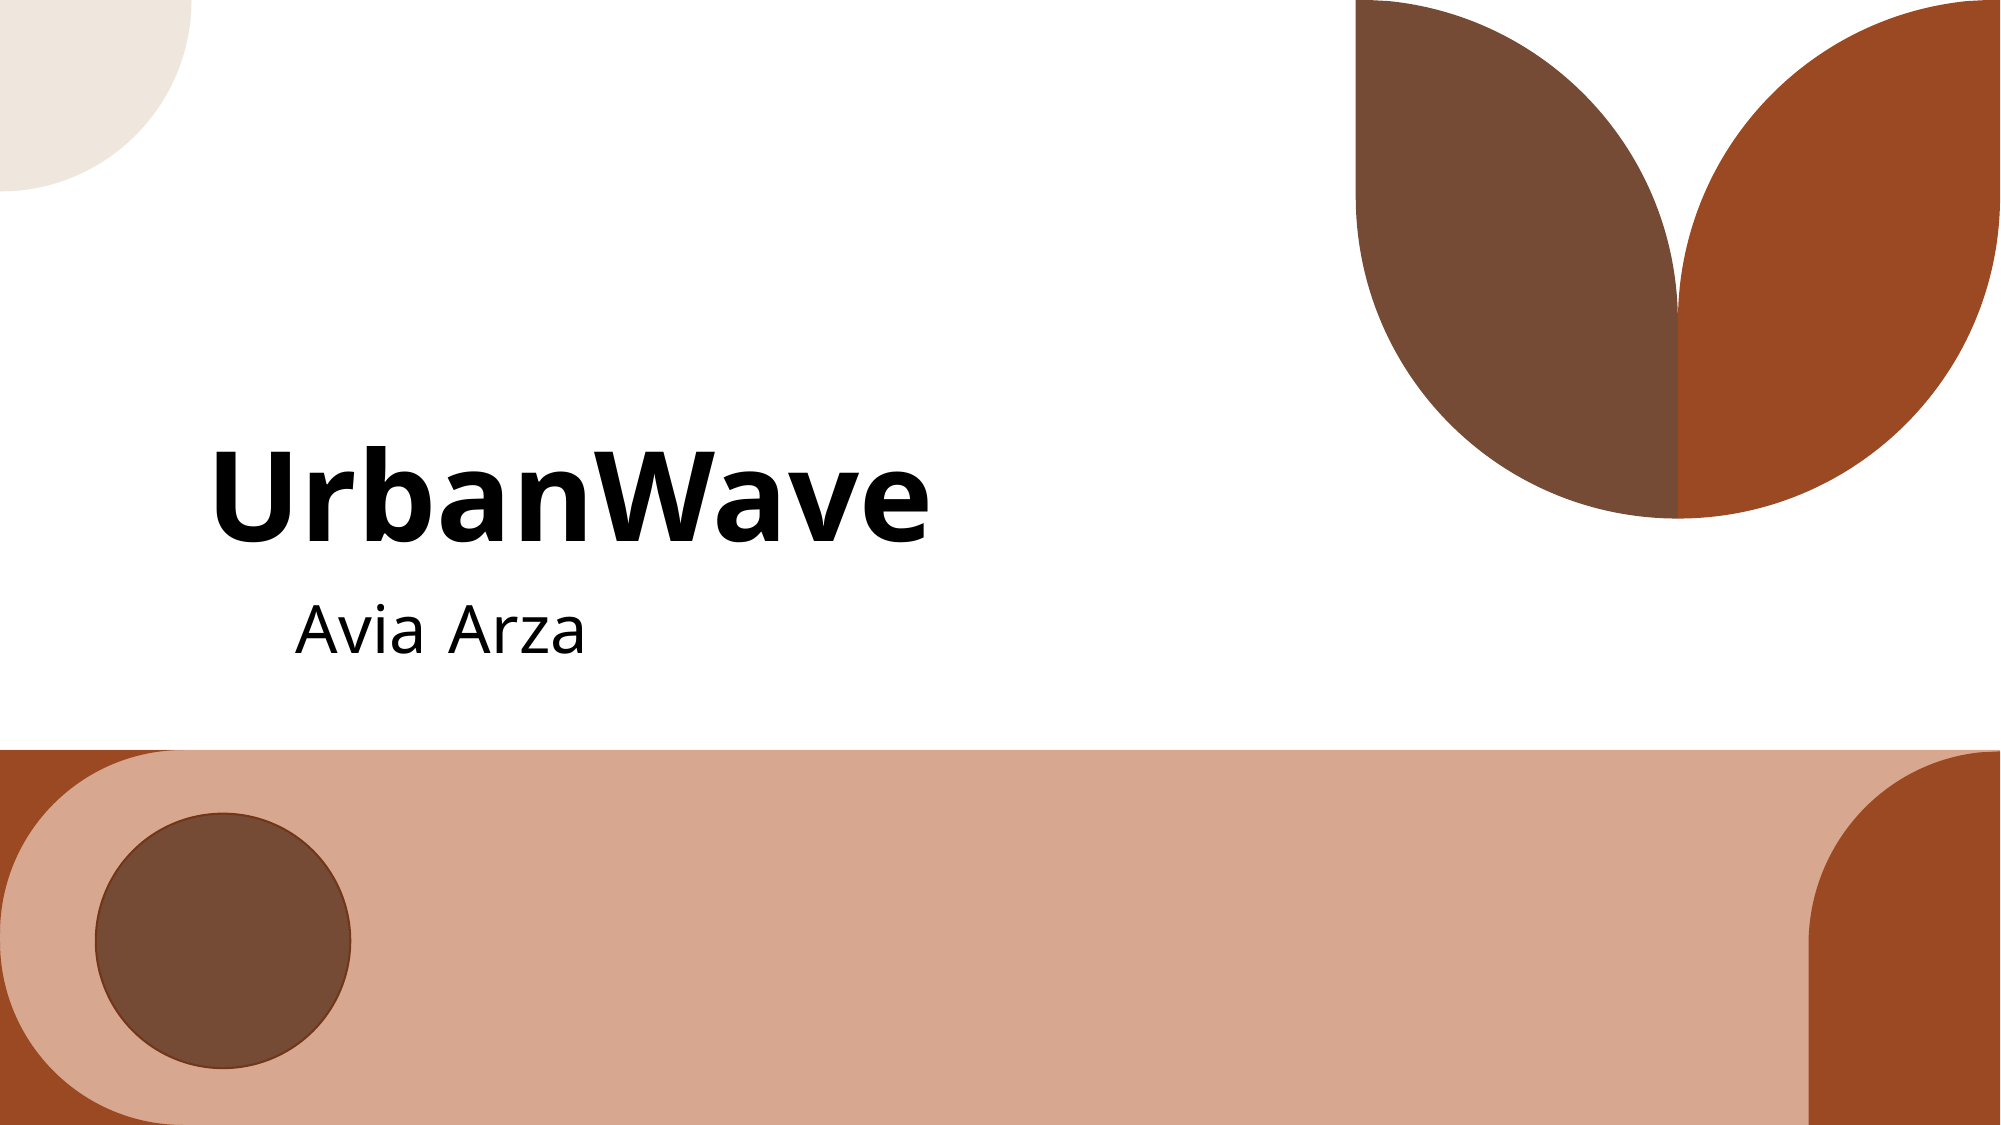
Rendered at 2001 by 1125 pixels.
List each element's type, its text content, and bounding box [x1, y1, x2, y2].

title UrbanWave [191, 38, 1356, 576]
text_box Avia Arza [0, 562, 603, 678]
